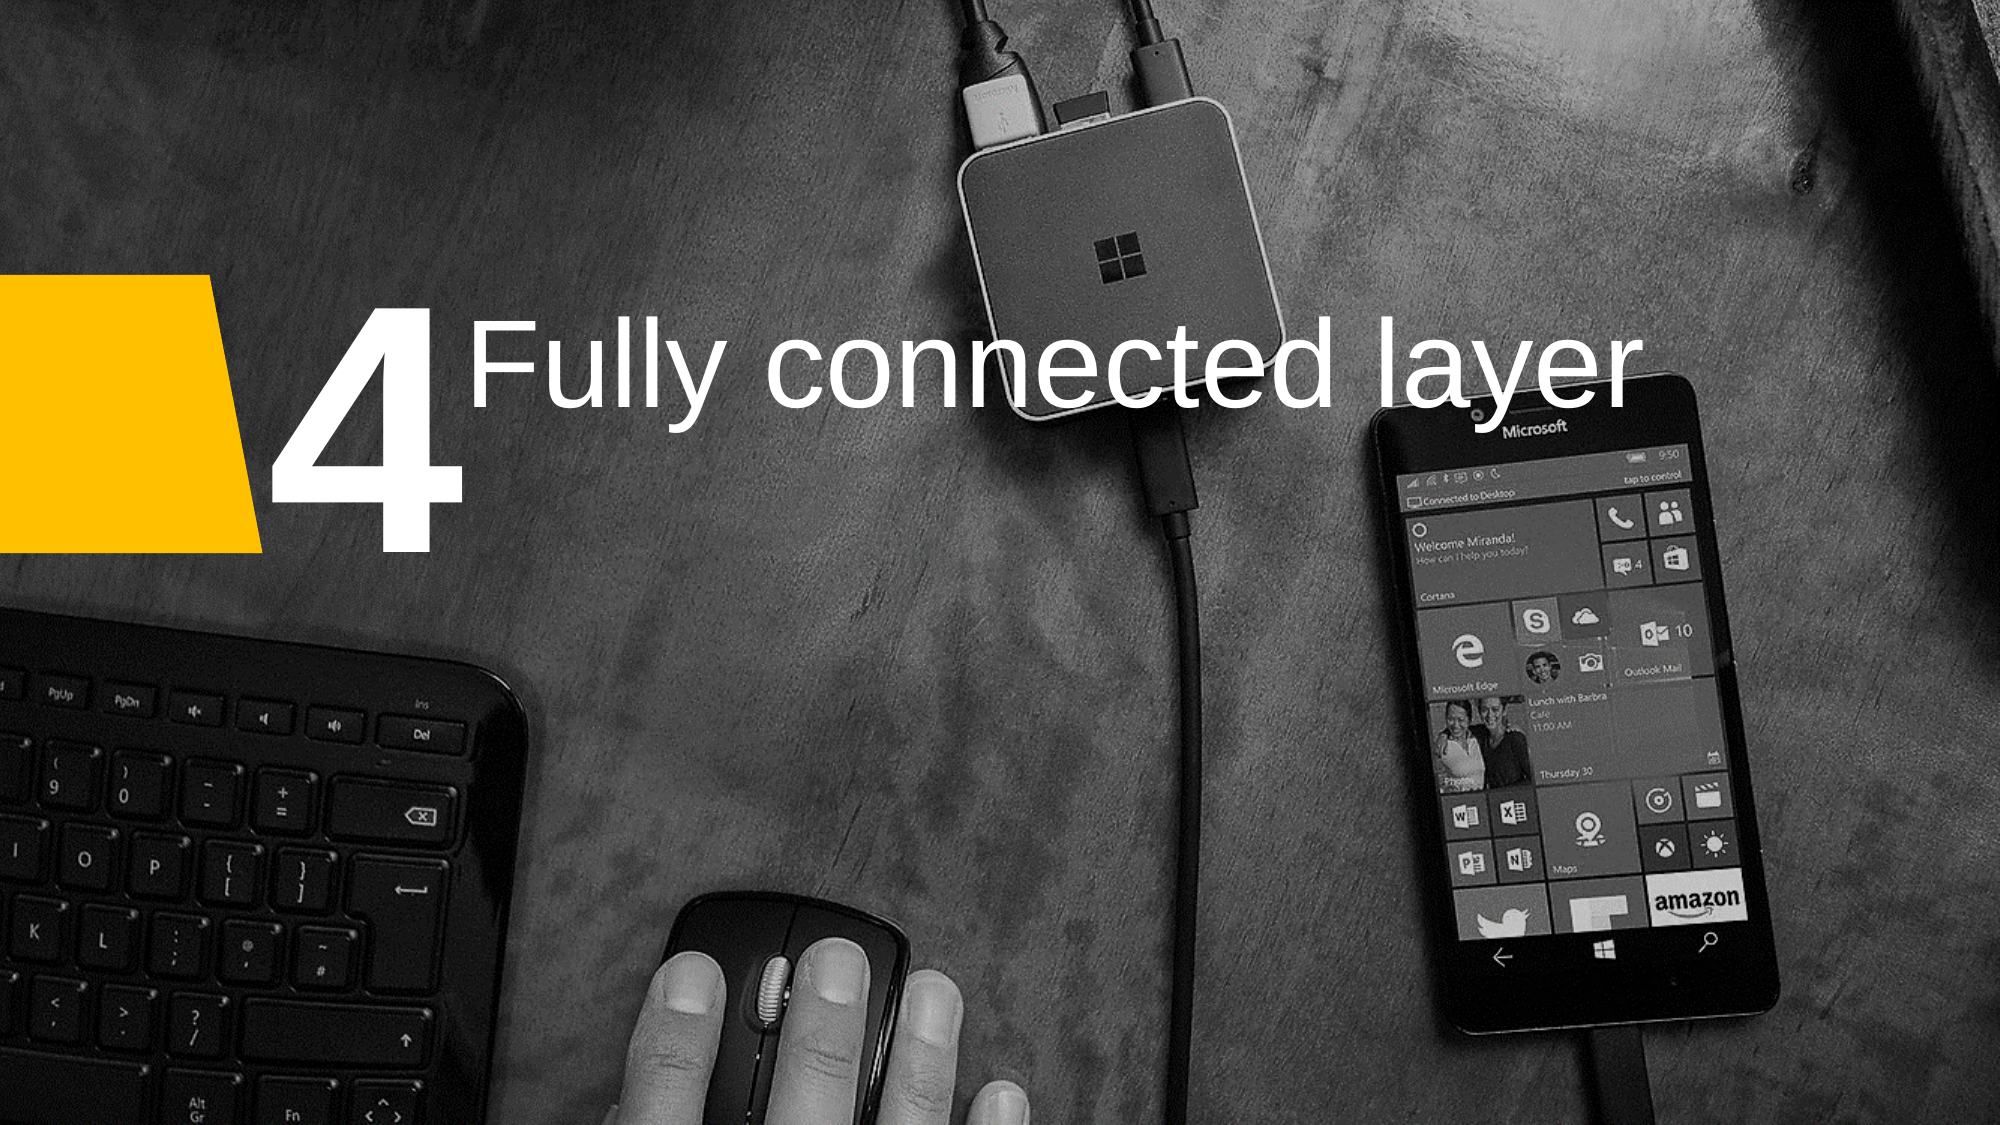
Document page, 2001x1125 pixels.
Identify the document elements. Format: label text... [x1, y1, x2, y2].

text_box [0, 273, 253, 555]
picture [0, 0, 2000, 1125]
text_box 4 [253, 190, 472, 631]
text_box Fully connected layer [450, 274, 1699, 440]
